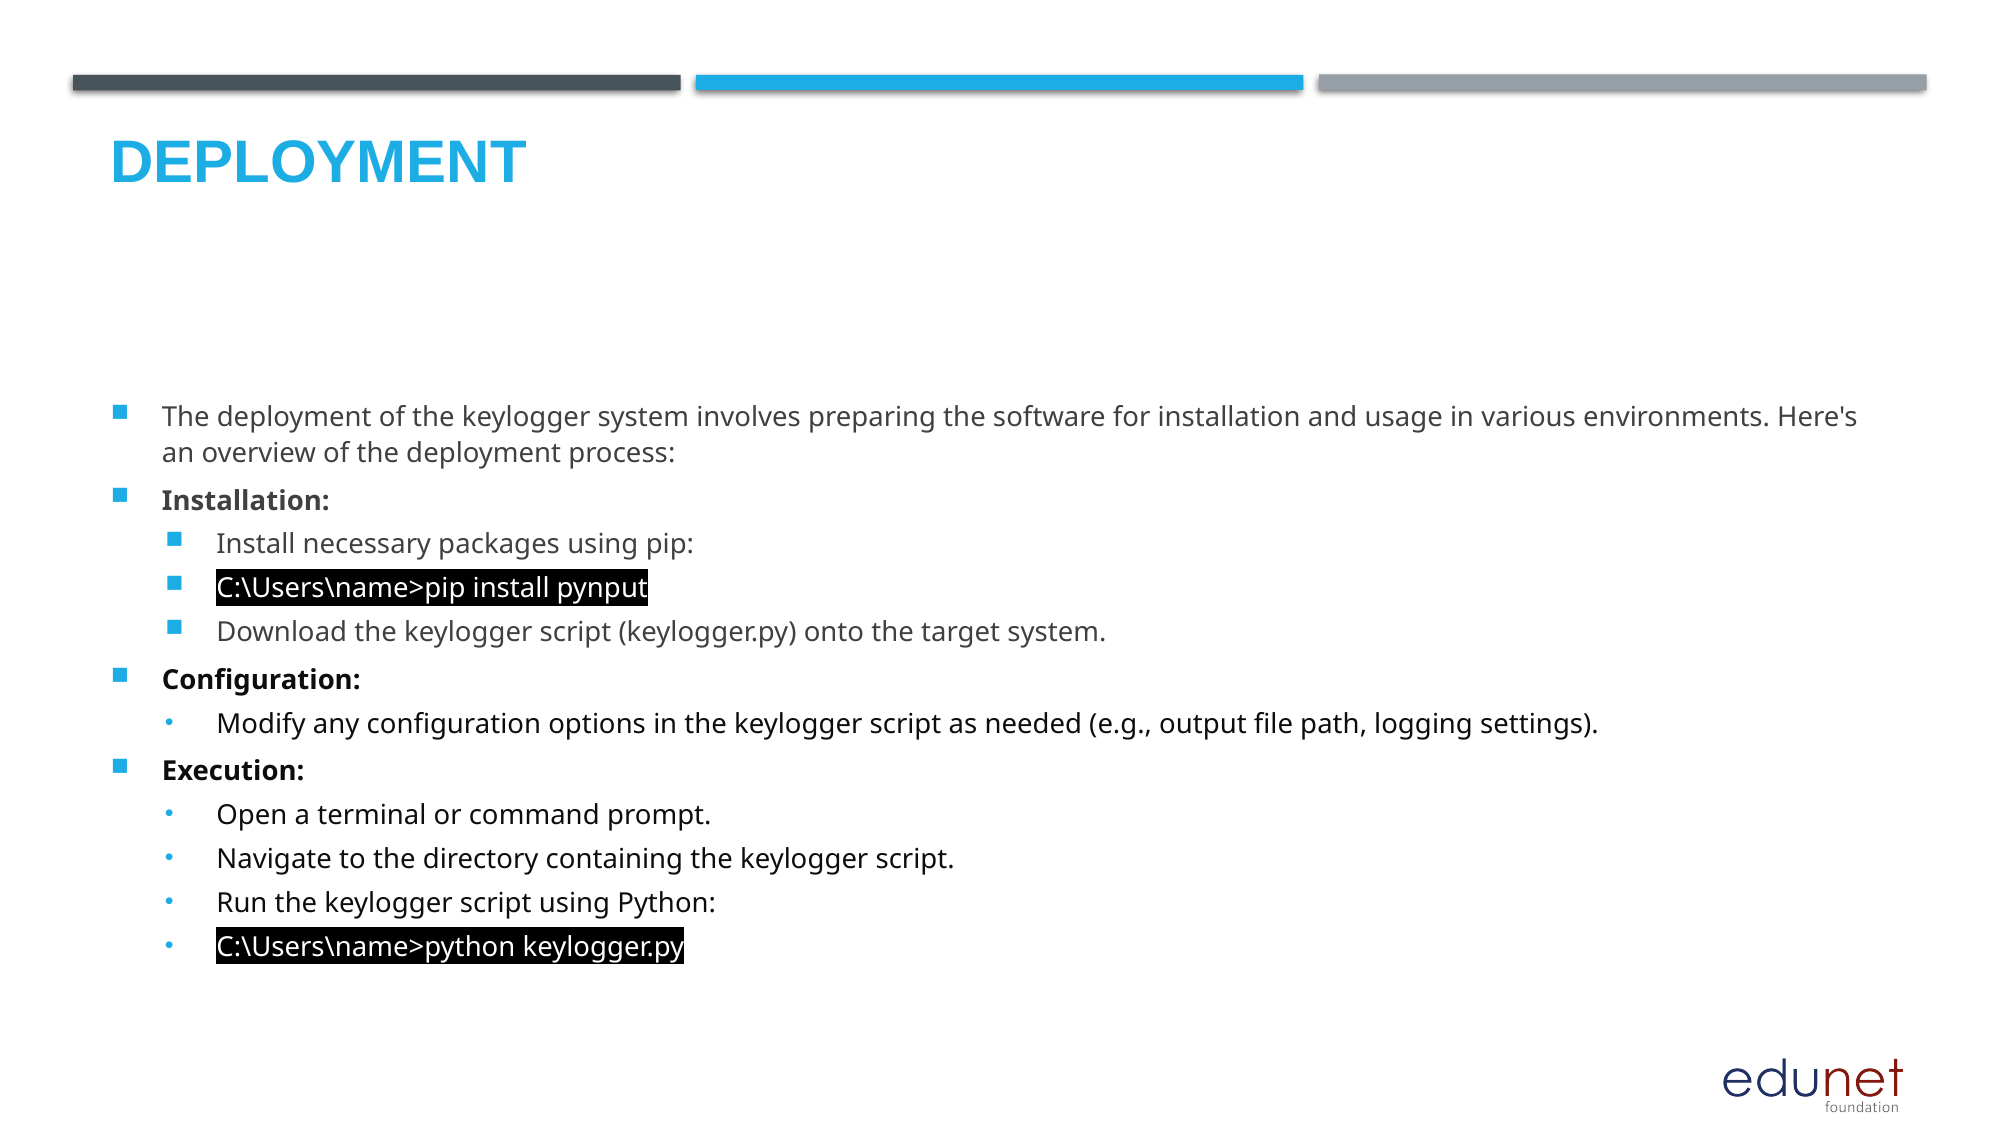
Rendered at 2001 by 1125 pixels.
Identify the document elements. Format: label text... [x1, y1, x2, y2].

picture [1719, 1056, 1905, 1116]
list The deployment of the keylogger system involves preparing the software for installation and usage in various environments. Here's an overview of the deployment process: Installation: Install necessary packages using pip: C:\Users\name>pip install pynput Download the keylogger script (keylogger.py) onto the target system. Configuration: Modify any configuration options in the keylogger script as needed (e.g., output file path, logging settings). Execution: Open a terminal or command prompt. Navigate to the directory containing the keylogger script. Run the keylogger script using Python: C:\Users\name>python keylogger.py [95, 213, 1905, 981]
title DEPLOYMENT [95, 115, 1905, 203]
